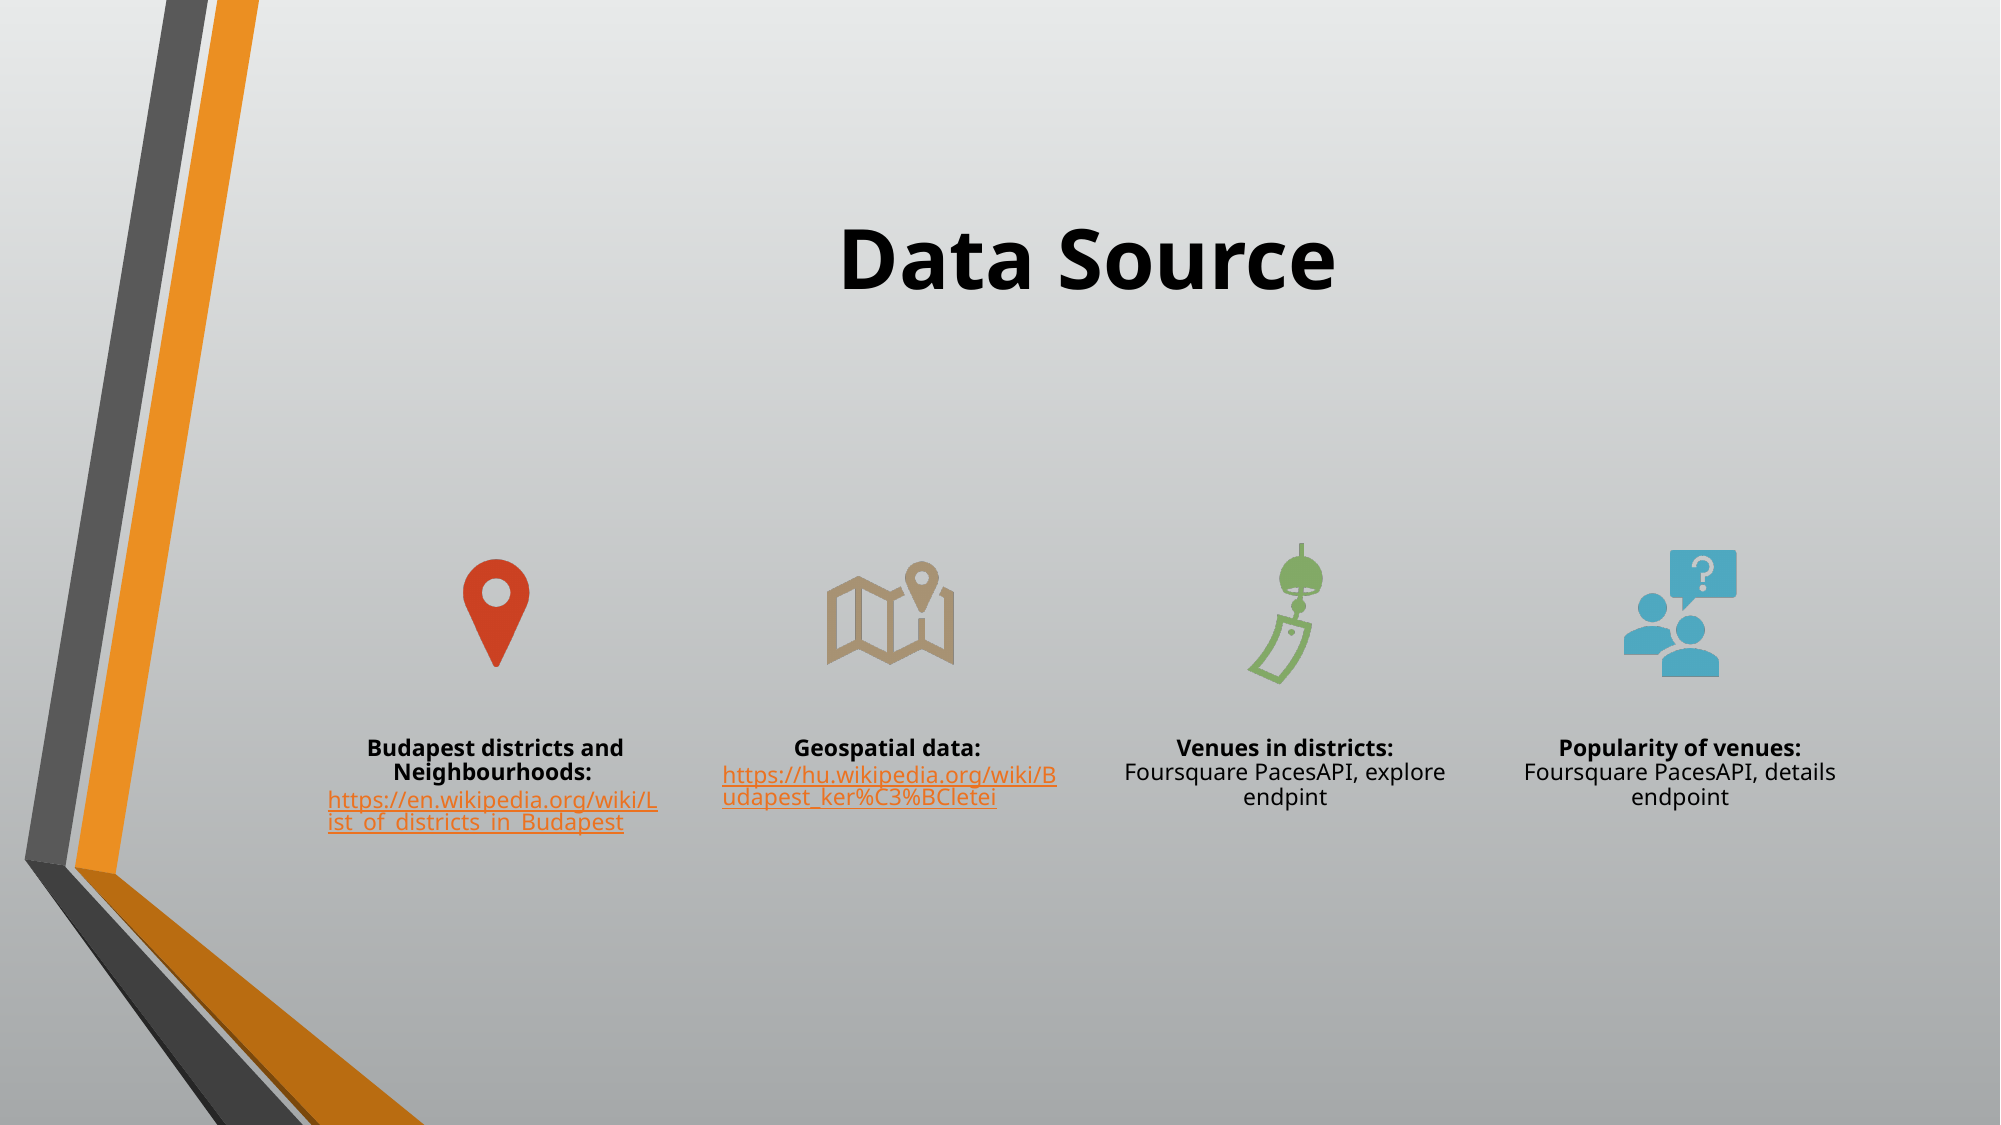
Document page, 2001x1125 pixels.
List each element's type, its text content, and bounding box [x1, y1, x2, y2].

title Data Source [288, 112, 1887, 400]
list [288, 441, 1888, 951]
